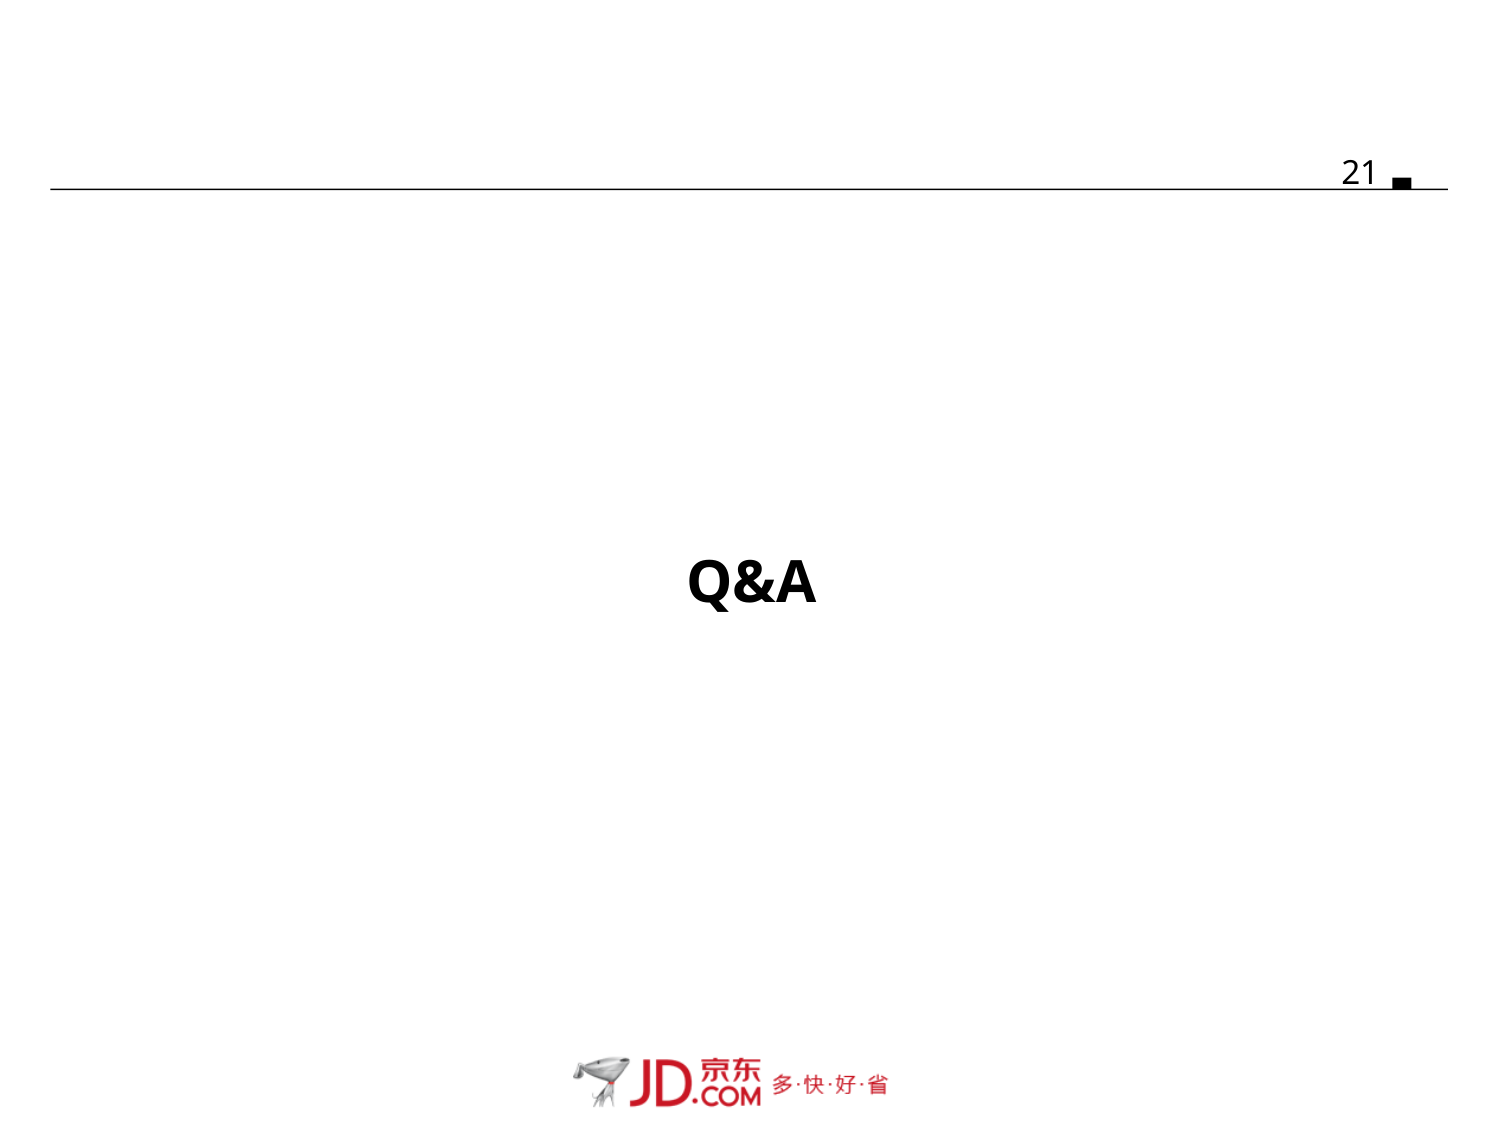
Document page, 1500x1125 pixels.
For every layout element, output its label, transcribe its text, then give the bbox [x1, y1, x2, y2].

picture [572, 1046, 892, 1118]
title Q&A [76, 514, 1427, 644]
